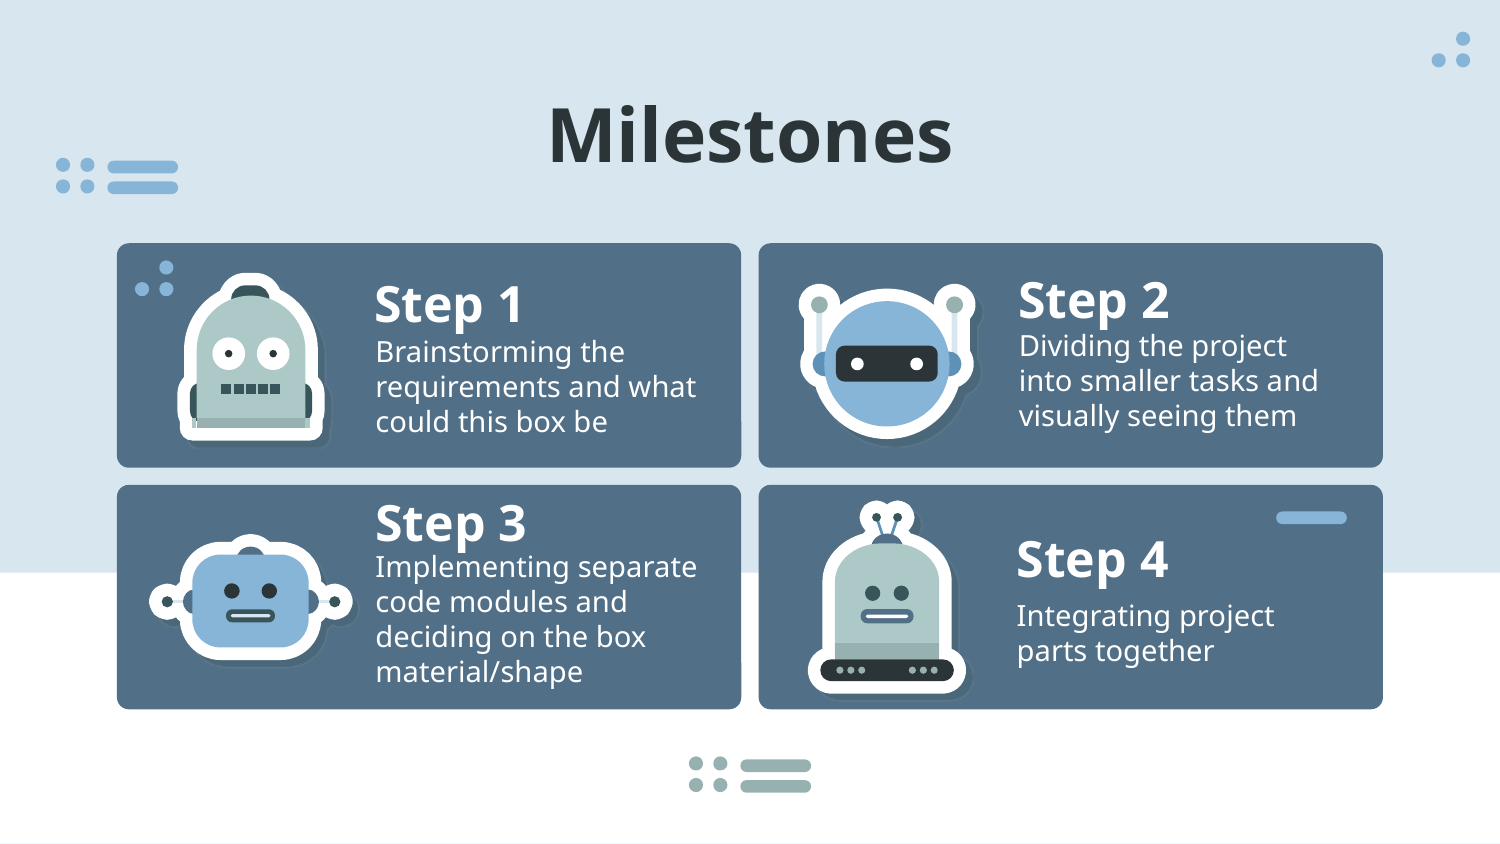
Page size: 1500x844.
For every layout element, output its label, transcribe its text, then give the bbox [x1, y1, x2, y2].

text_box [134, 260, 174, 297]
subtitle Brainstorming the requirements and what could this box be [360, 318, 714, 448]
text_box [107, 181, 179, 195]
text_box [116, 484, 742, 710]
title Step 3 [360, 478, 713, 533]
text_box [758, 484, 1383, 710]
subtitle Implementing separate code modules and deciding on the box material/shape [360, 533, 714, 702]
title Step 4 [1001, 513, 1355, 582]
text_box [688, 756, 812, 794]
title Step 2 [1003, 255, 1356, 311]
text_box [116, 243, 742, 468]
text_box [1276, 511, 1347, 525]
subtitle Integrating project parts together [1001, 582, 1355, 684]
title Milestones [116, 72, 1383, 195]
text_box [189, 285, 313, 429]
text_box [819, 512, 955, 682]
title Step 1 [359, 258, 712, 346]
text_box [107, 160, 179, 174]
subtitle Dividing the project into smaller tasks and visually seeing them [1003, 311, 1357, 438]
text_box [161, 546, 341, 648]
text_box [810, 295, 964, 427]
text_box [758, 243, 1383, 468]
